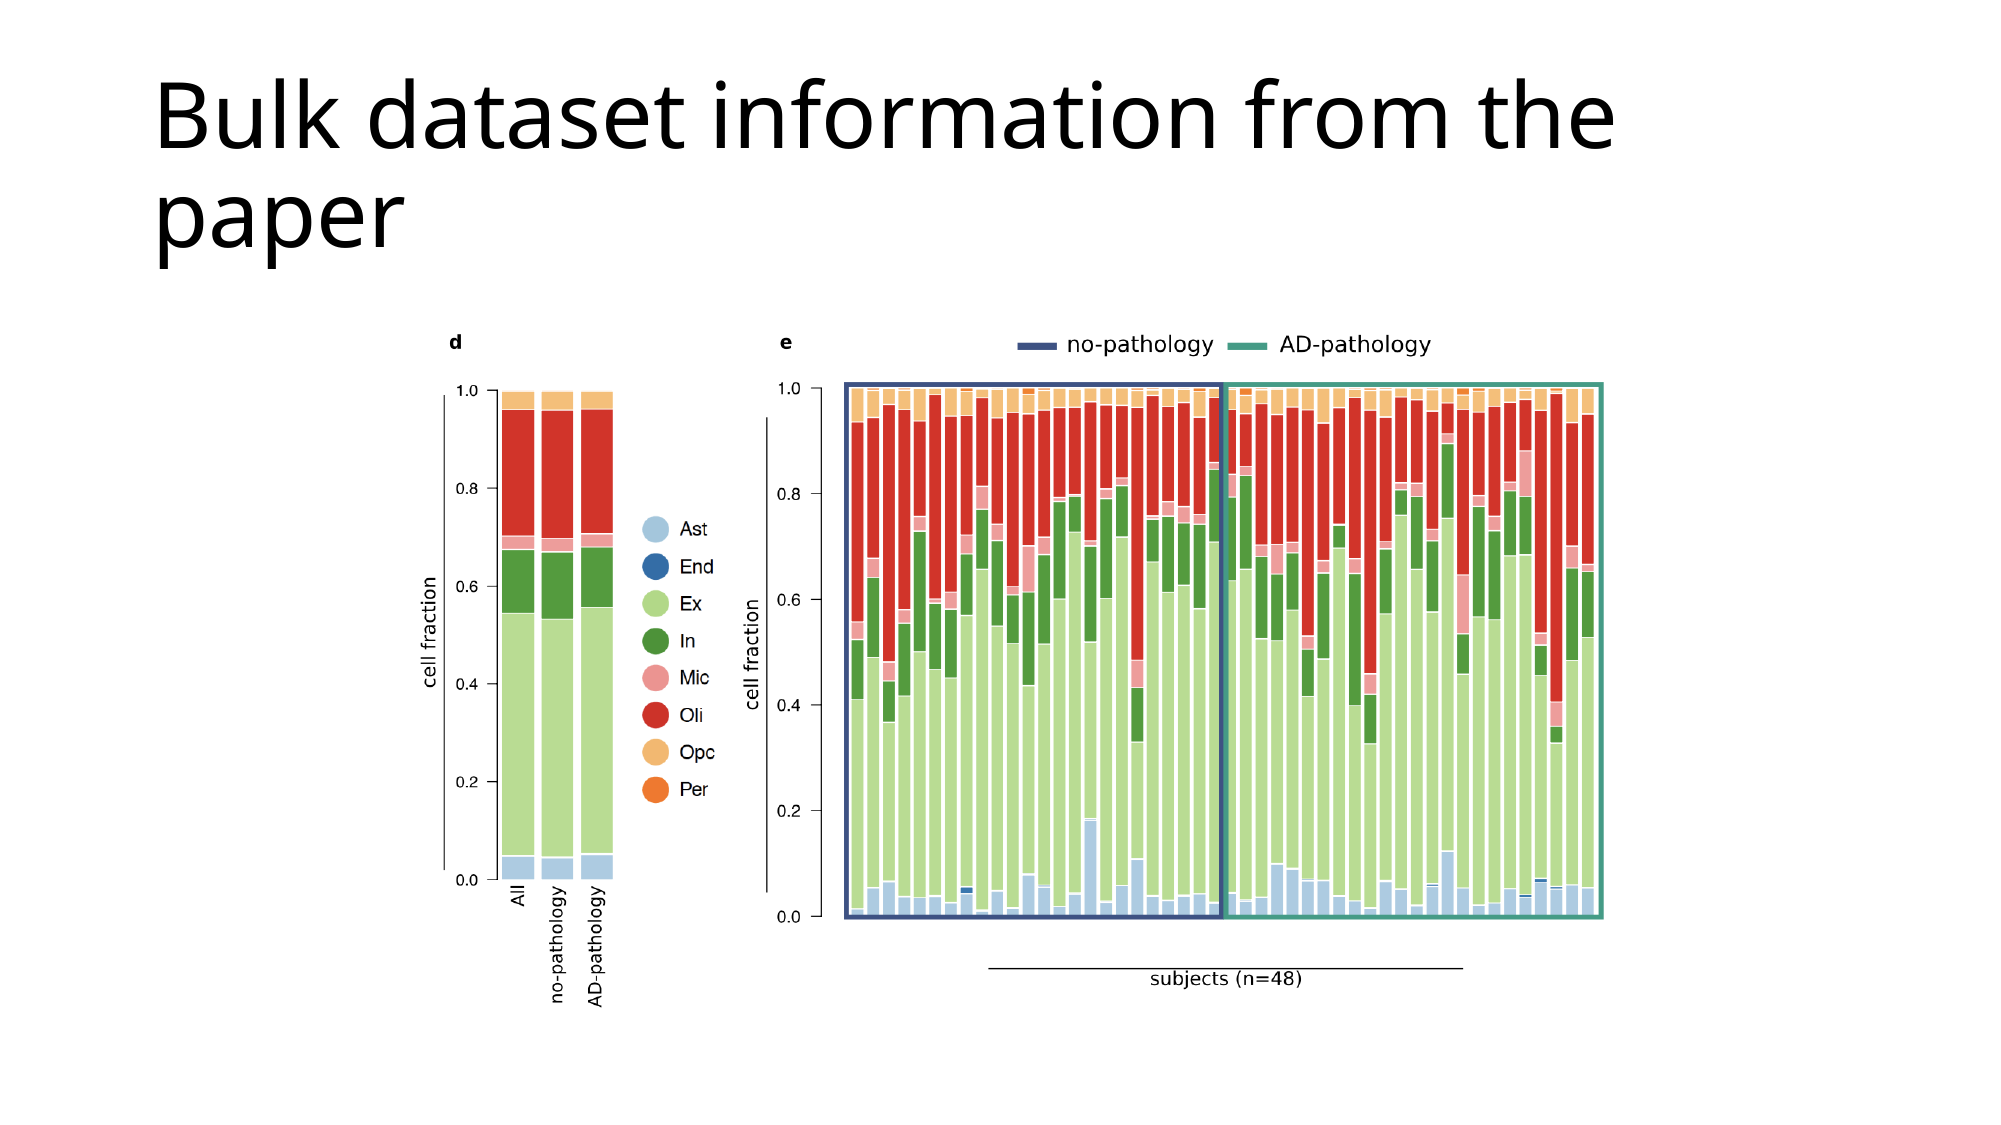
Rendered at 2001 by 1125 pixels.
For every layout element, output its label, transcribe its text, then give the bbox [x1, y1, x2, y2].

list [346, 299, 1654, 1014]
title Bulk dataset information from the paper [137, 59, 1863, 278]
